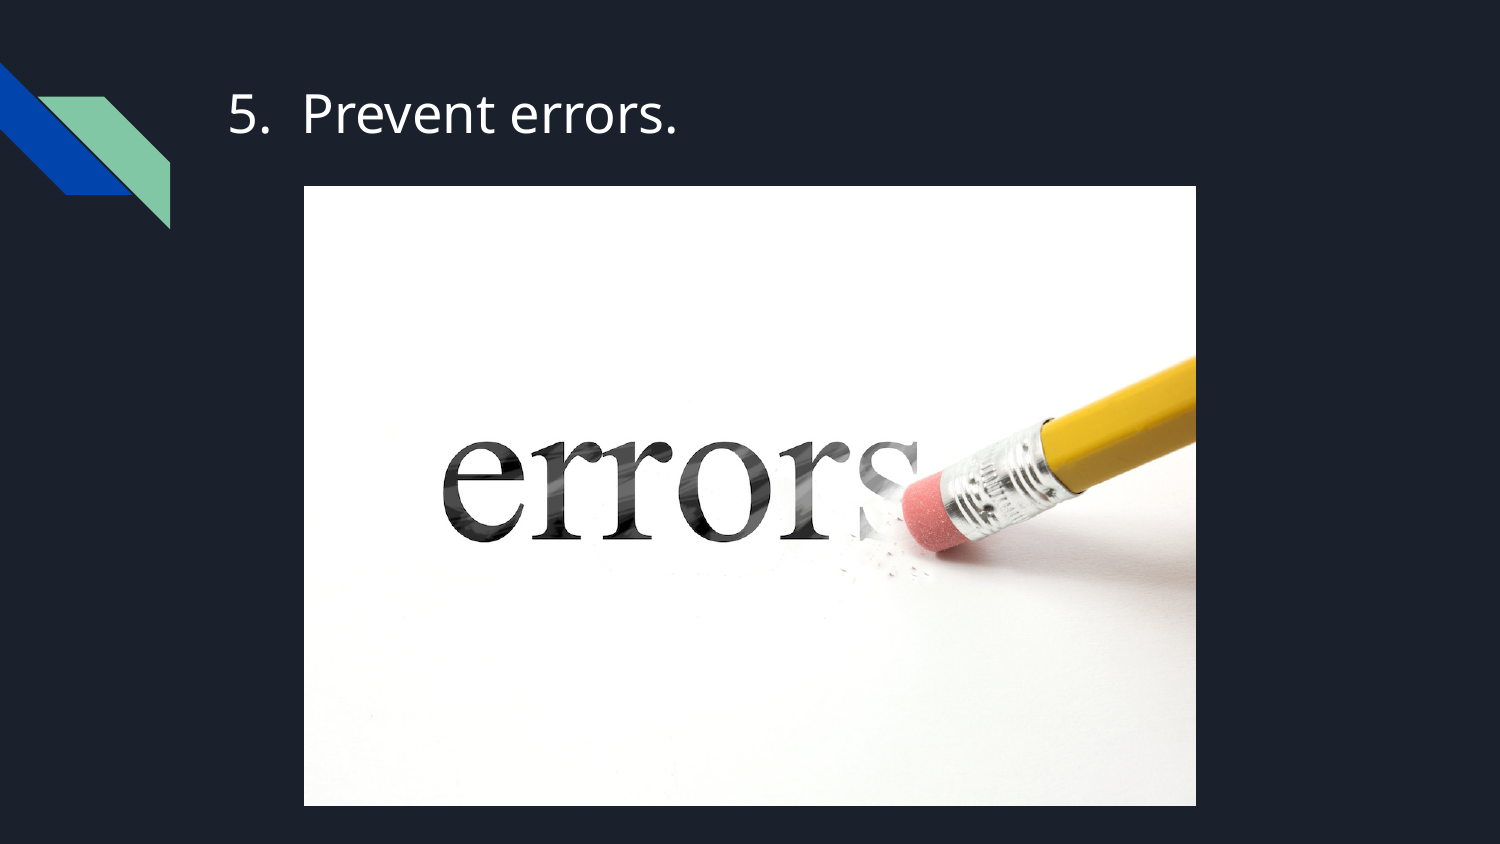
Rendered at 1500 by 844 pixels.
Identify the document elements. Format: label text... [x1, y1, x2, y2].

picture [304, 185, 1196, 806]
title 5. Prevent errors. [212, 64, 1368, 215]
